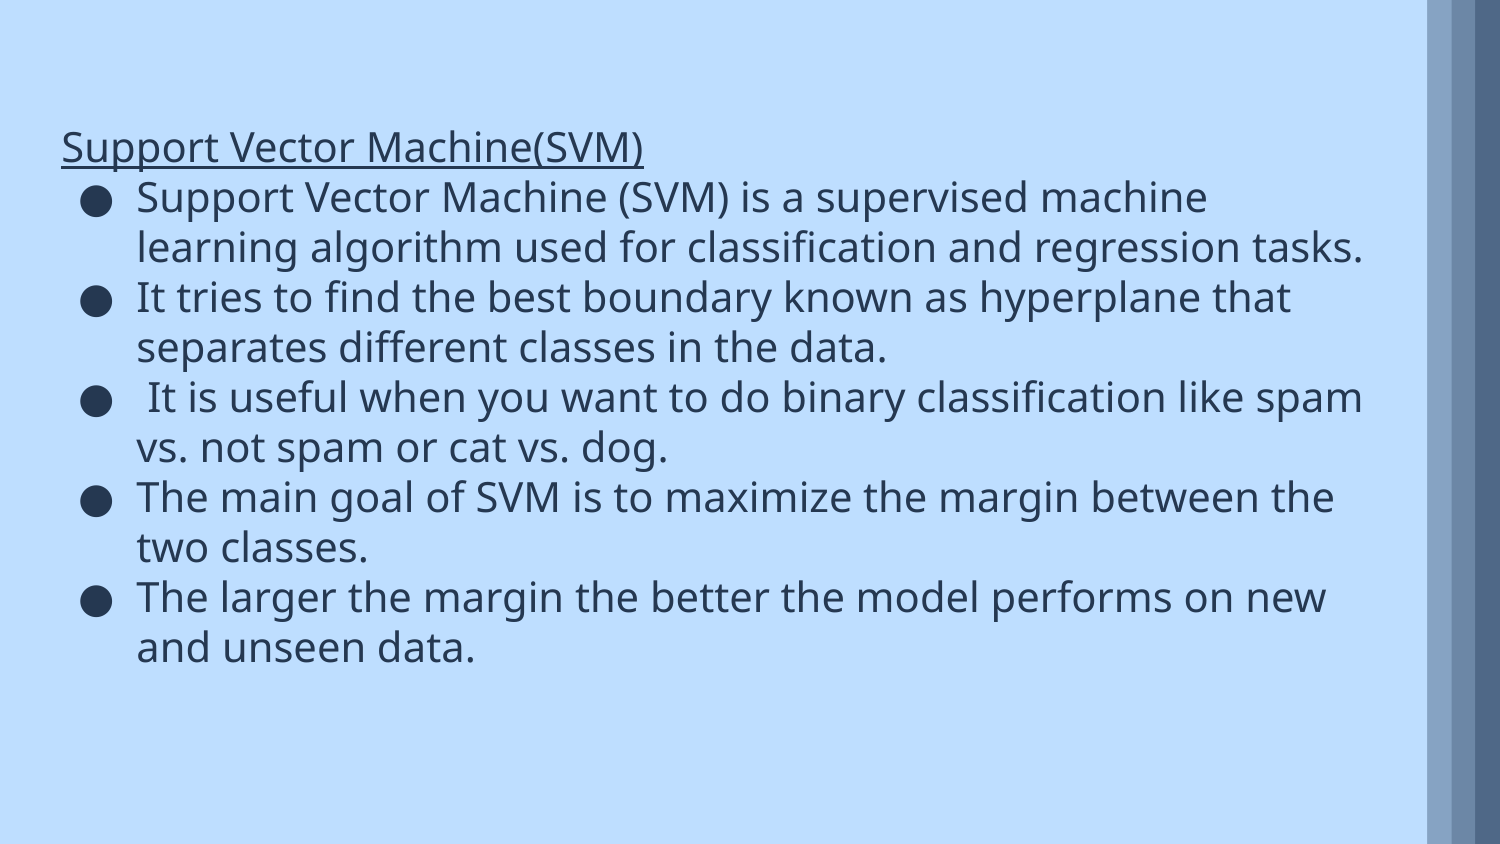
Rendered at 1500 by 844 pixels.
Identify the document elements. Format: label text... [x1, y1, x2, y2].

text_box Support Vector Machine(SVM) Support Vector Machine (SVM) is a supervised machine learning algorithm used for classification and regression tasks. It tries to find the best boundary known as hyperplane that separates different classes in the data. It is useful when you want to do binary classification like spam vs. not spam or cat vs. dog. The main goal of SVM is to maximize the margin between the two classes. The larger the margin the better the model performs on new and unseen data. [46, 106, 1394, 687]
